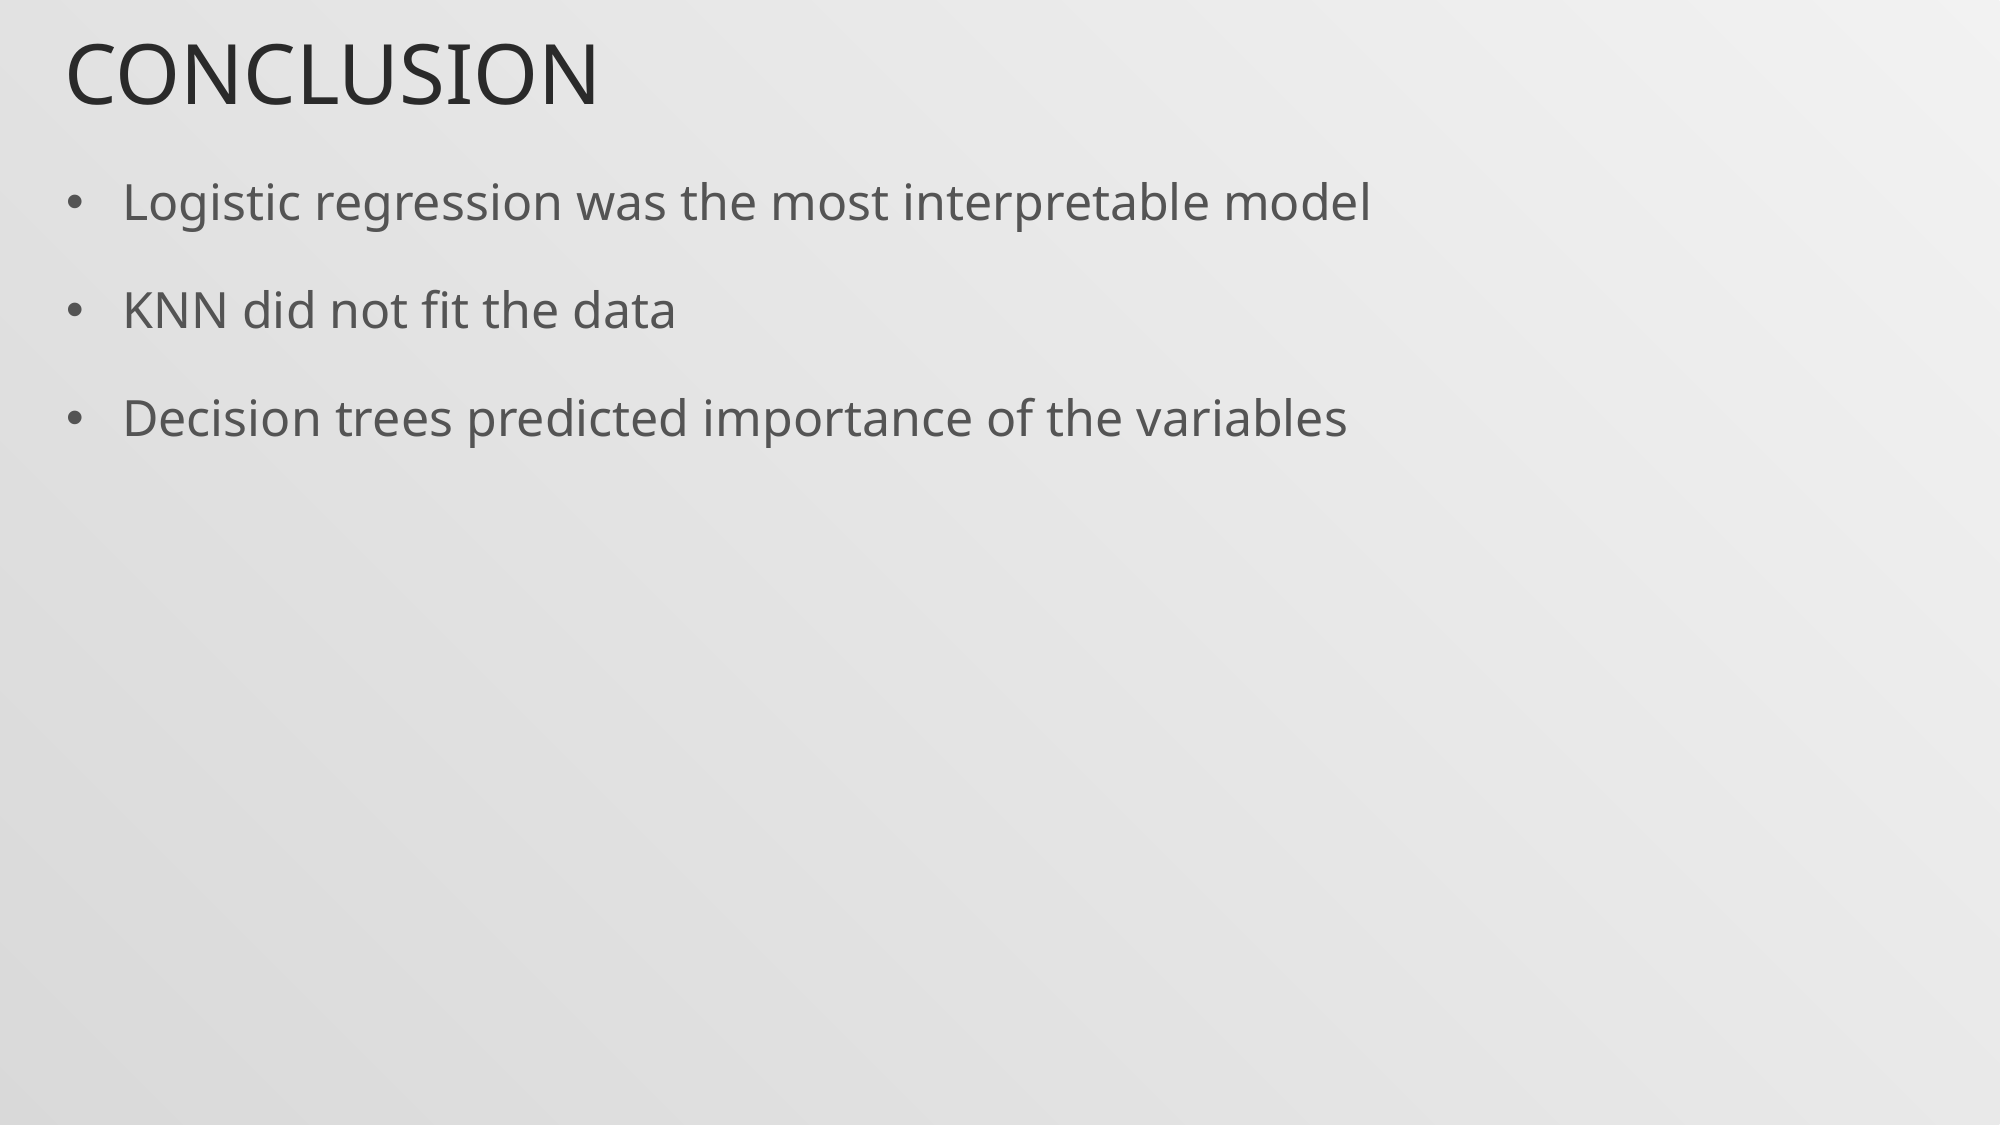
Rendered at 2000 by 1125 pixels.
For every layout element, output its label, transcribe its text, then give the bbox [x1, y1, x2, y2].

text_box Logistic regression was the most interpretable model KNN did not fit the data Decision trees predicted importance of the variables [51, 169, 1863, 617]
text_box conclusion [49, 24, 1650, 168]
